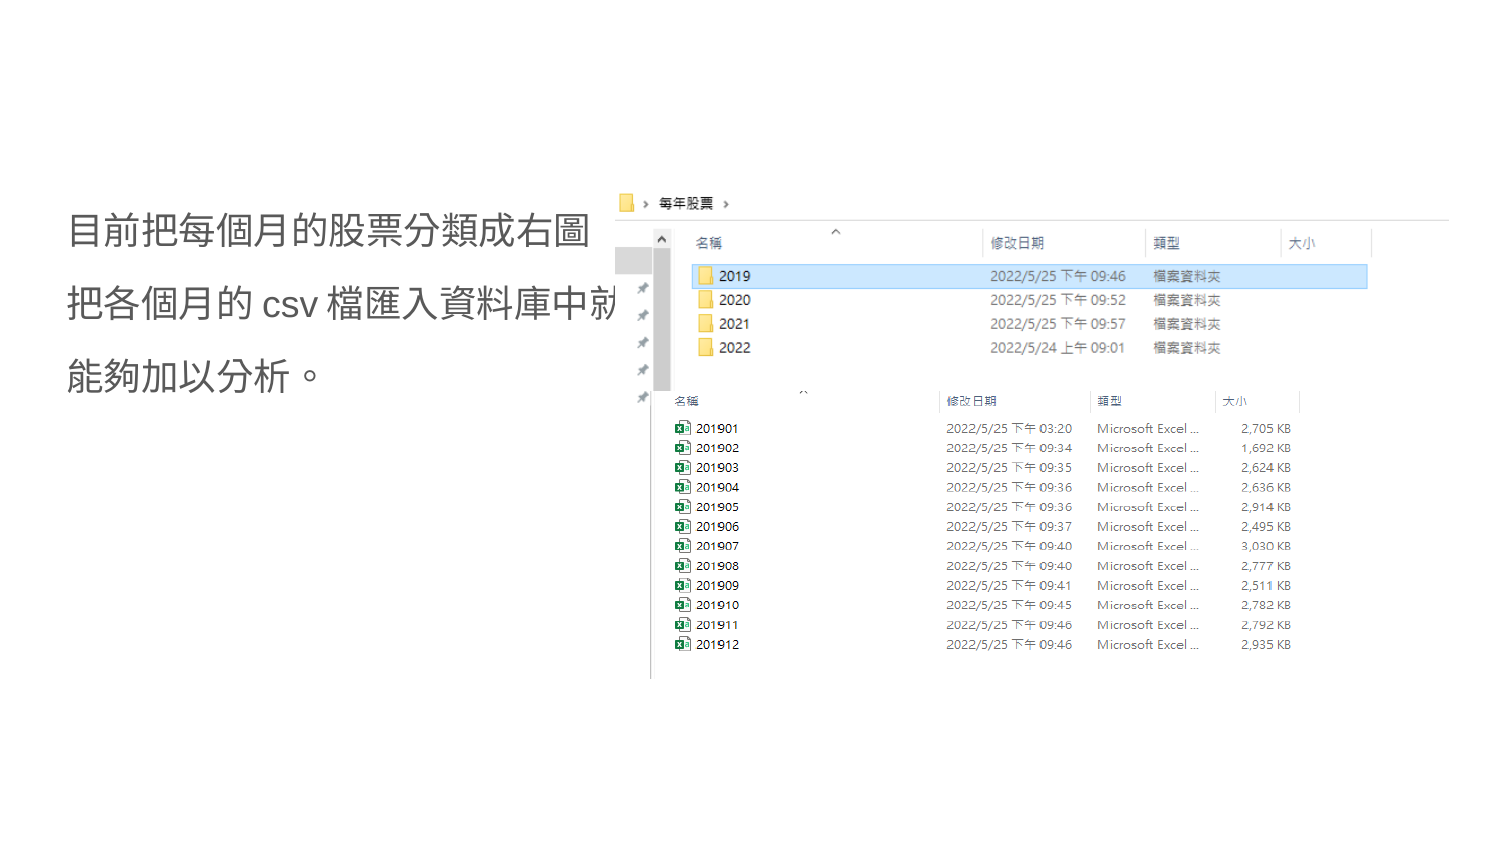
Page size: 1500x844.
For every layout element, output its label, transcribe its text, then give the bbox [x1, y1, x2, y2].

picture [615, 188, 1450, 680]
list 目前把每個月的股票分類成右圖 把各個月的csv檔匯入資料庫中就 能夠加以分析。 [51, 189, 1449, 750]
